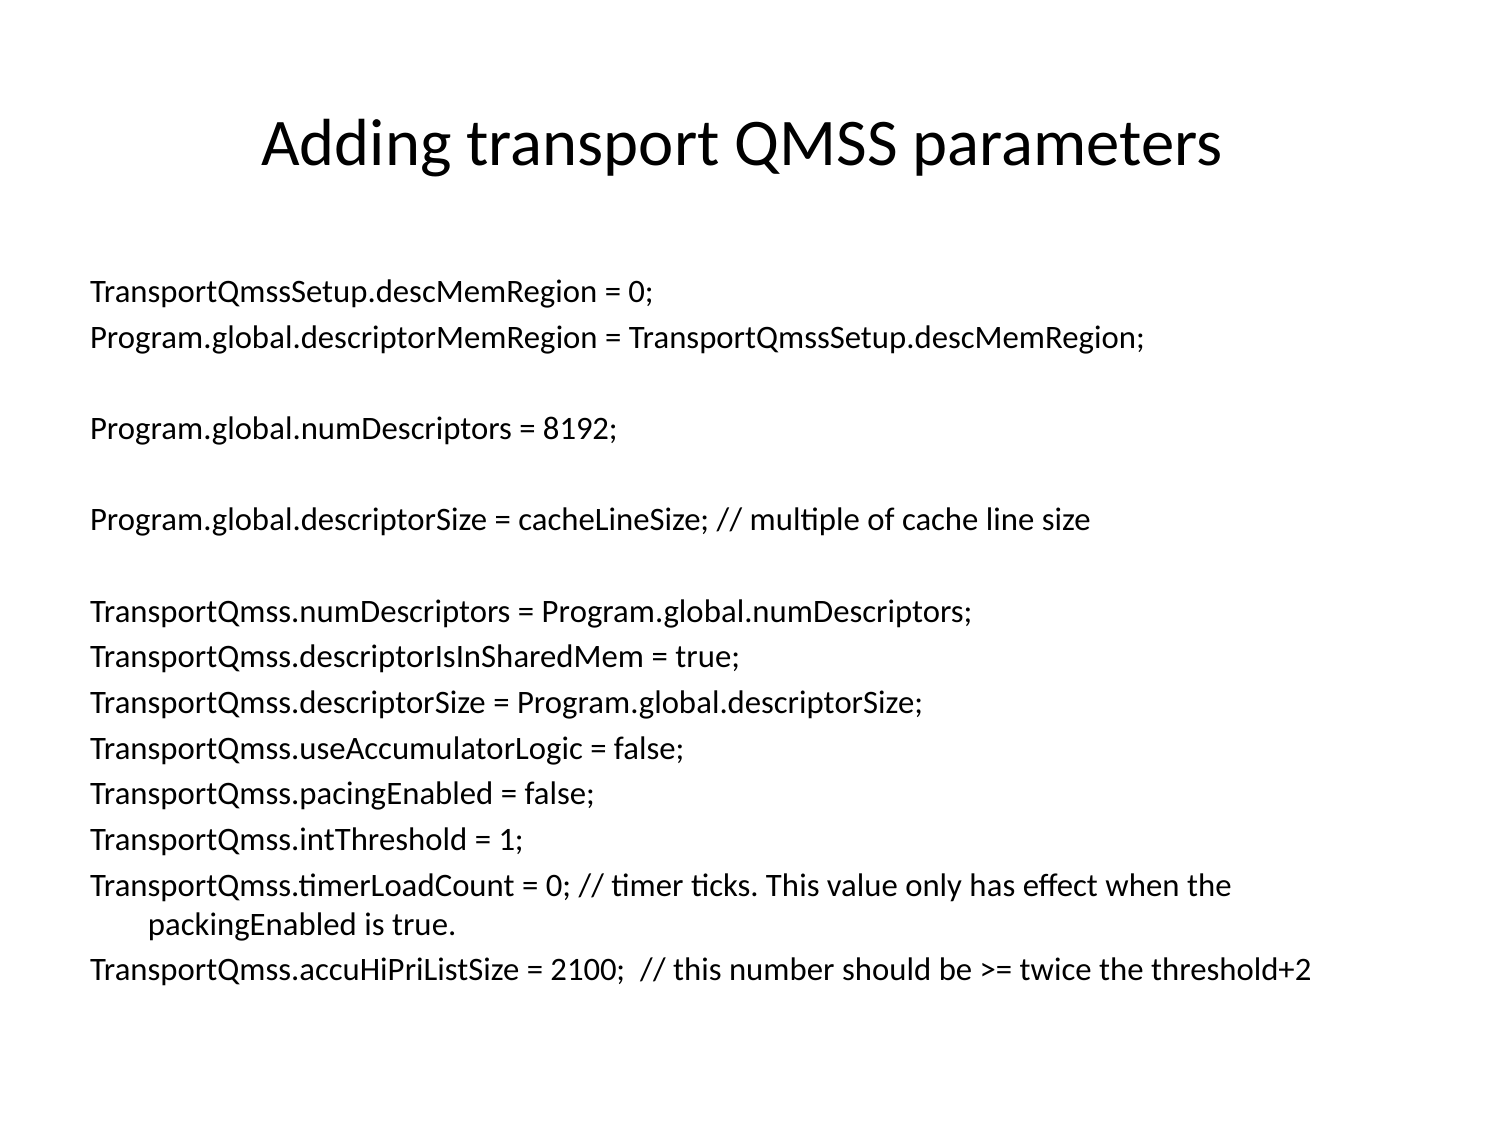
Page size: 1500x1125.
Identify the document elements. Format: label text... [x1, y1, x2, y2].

list TransportQmssSetup.descMemRegion = 0; Program.global.descriptorMemRegion = TransportQmssSetup.descMemRegion; Program.global.numDescriptors = 8192; Program.global.descriptorSize = cacheLineSize; // multiple of cache line size TransportQmss.numDescriptors = Program.global.numDescriptors; TransportQmss.descriptorIsInSharedMem = true; TransportQmss.descriptorSize = Program.global.descriptorSize; TransportQmss.useAccumulatorLogic = false; TransportQmss.pacingEnabled = false; TransportQmss.intThreshold = 1; TransportQmss.timerLoadCount = 0; // timer ticks. This value only has effect when the packingEnabled is true. TransportQmss.accuHiPriListSize = 2100; // this number should be >= twice the threshold+2 [75, 262, 1425, 1005]
title Adding transport QMSS parameters [75, 45, 1425, 233]
